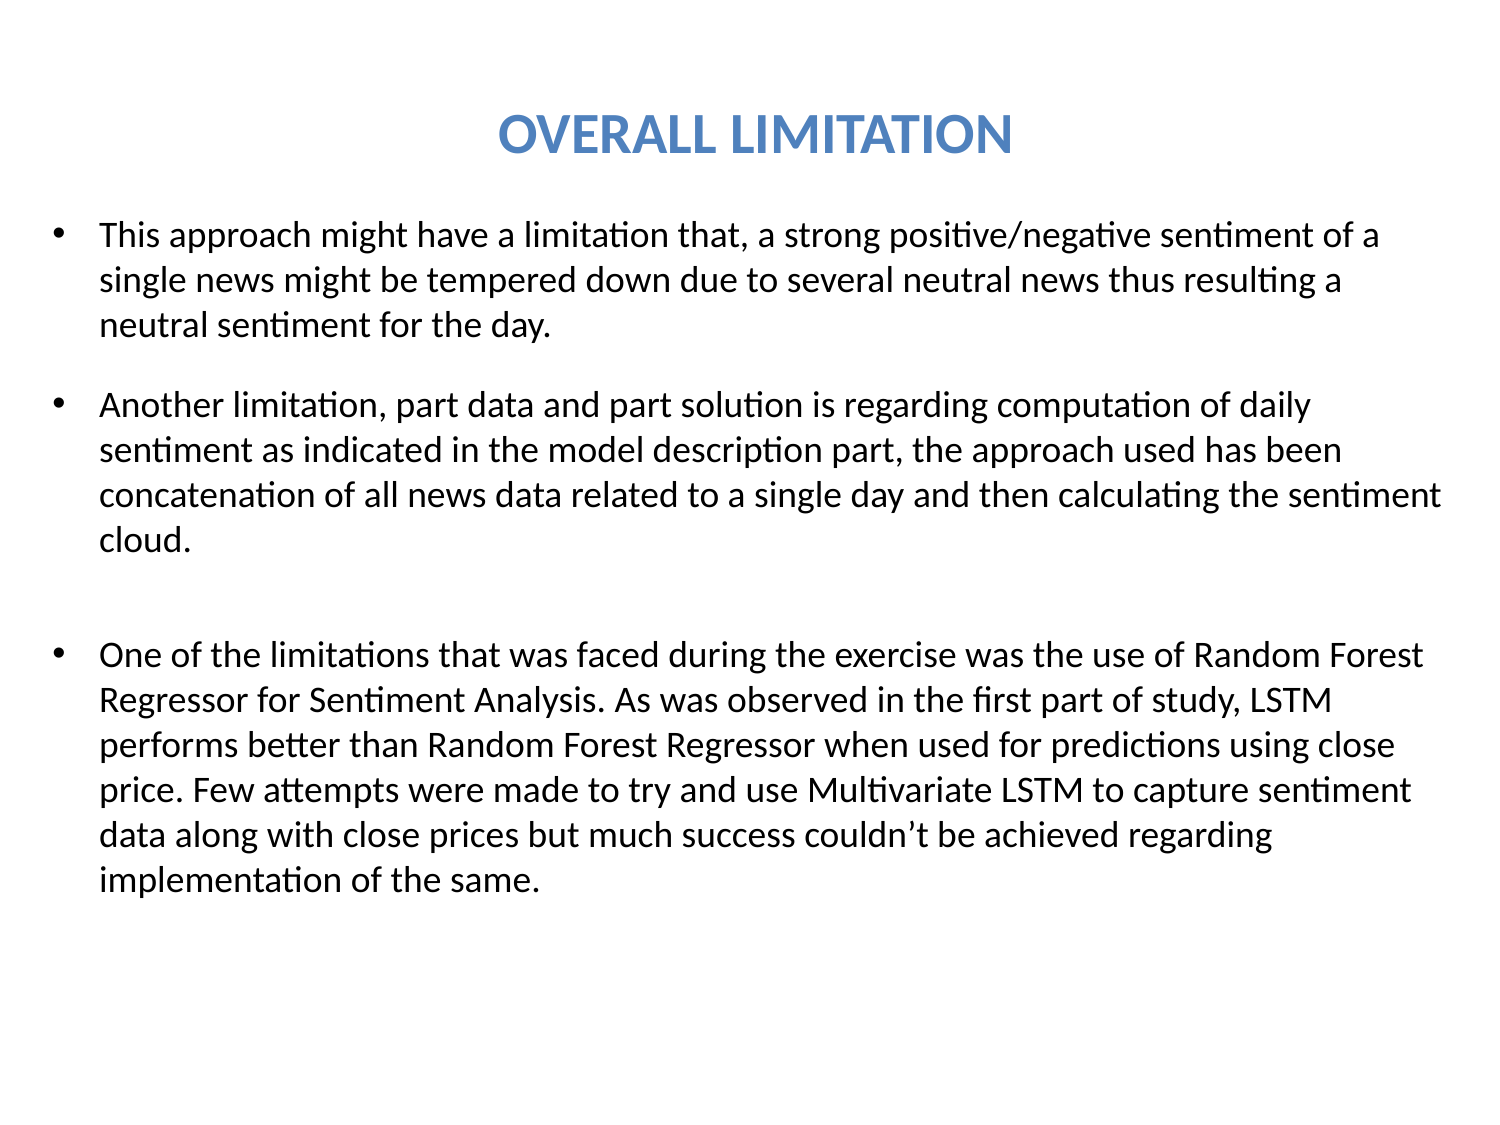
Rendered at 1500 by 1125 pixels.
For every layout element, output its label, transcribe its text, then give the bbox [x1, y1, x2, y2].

text_box OVERALL LIMITATION This approach might have a limitation that, a strong positive/negative sentiment of a single news might be tempered down due to several neutral news thus resulting a neutral sentiment for the day. Another limitation, part data and part solution is regarding computation of daily sentiment as indicated in the model description part, the approach used has been concatenation of all news data related to a single day and then calculating the sentiment cloud. One of the limitations that was faced during the exercise was the use of Random Forest Regressor for Sentiment Analysis. As was observed in the first part of study, LSTM performs better than Random Forest Regressor when used for predictions using close price. Few attempts were made to try and use Multivariate LSTM to capture sentiment data along with close prices but much success couldn’t be achieved regarding implementation of the same. [37, 87, 1475, 908]
